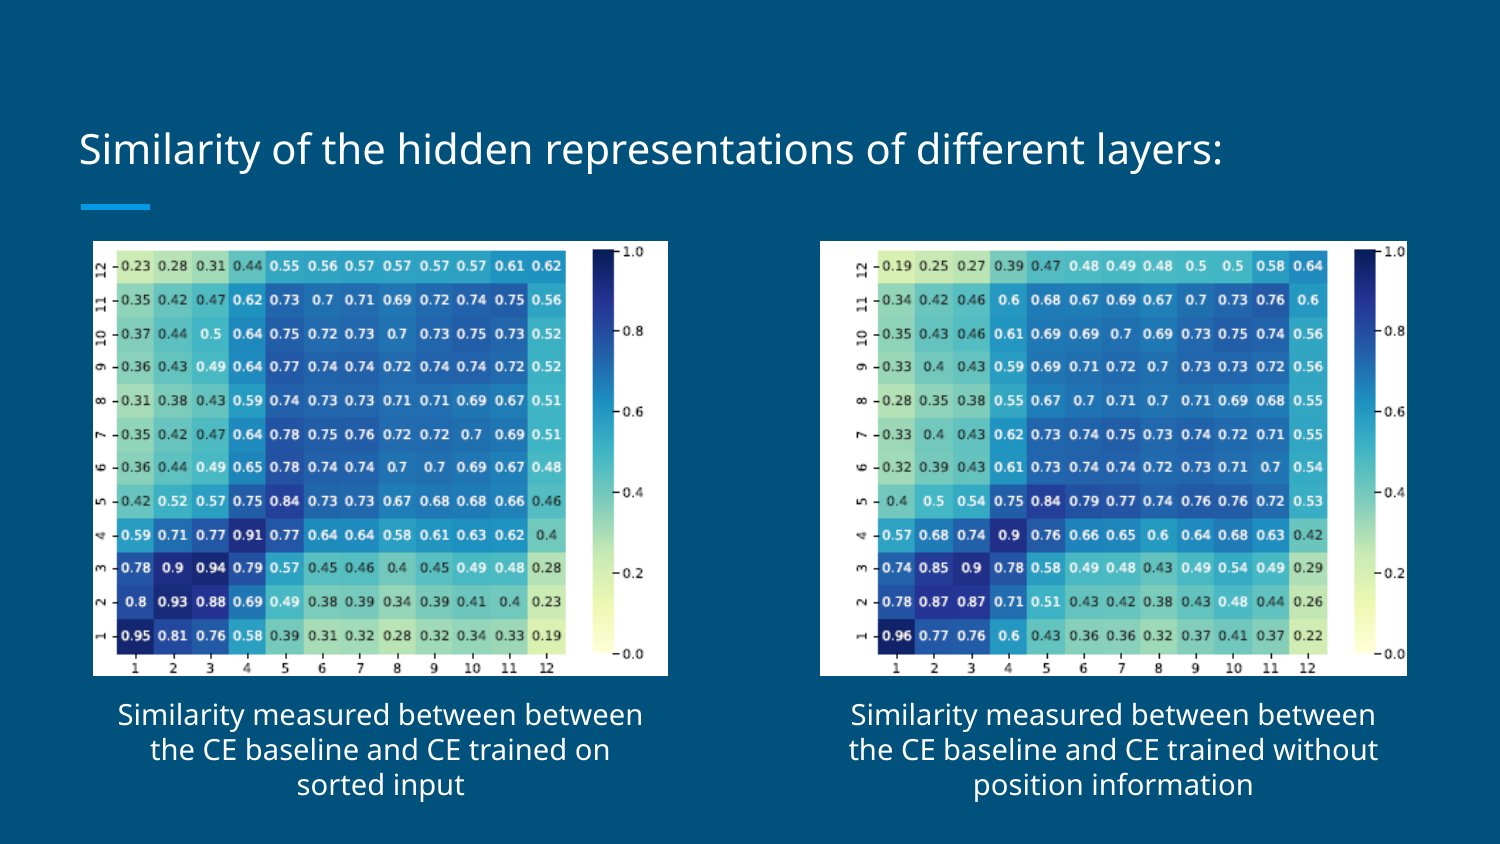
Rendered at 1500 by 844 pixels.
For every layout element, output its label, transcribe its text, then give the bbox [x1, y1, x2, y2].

picture [821, 242, 1406, 675]
picture [94, 242, 667, 675]
picture [1129, 781, 1133, 794]
picture [1243, 780, 1251, 794]
picture [976, 780, 980, 801]
picture [1054, 780, 1063, 793]
picture [980, 780, 988, 795]
title Similarity of the hidden representations of different layers: [63, 75, 1437, 188]
picture [1173, 780, 1181, 794]
picture [1133, 780, 1142, 794]
picture [993, 781, 997, 794]
picture [1119, 776, 1126, 794]
picture [1106, 780, 1114, 794]
picture [1201, 776, 1209, 795]
text_box Similarity measured between between the CE baseline and CE trained on sorted input [94, 684, 667, 794]
picture [1224, 780, 1233, 793]
picture [997, 780, 1006, 794]
picture [1189, 780, 1197, 794]
text_box Similarity measured between between the CE baseline and CE trained without position information [820, 683, 1407, 776]
picture [1073, 780, 1081, 794]
picture [1164, 780, 1172, 794]
picture [1031, 776, 1039, 795]
